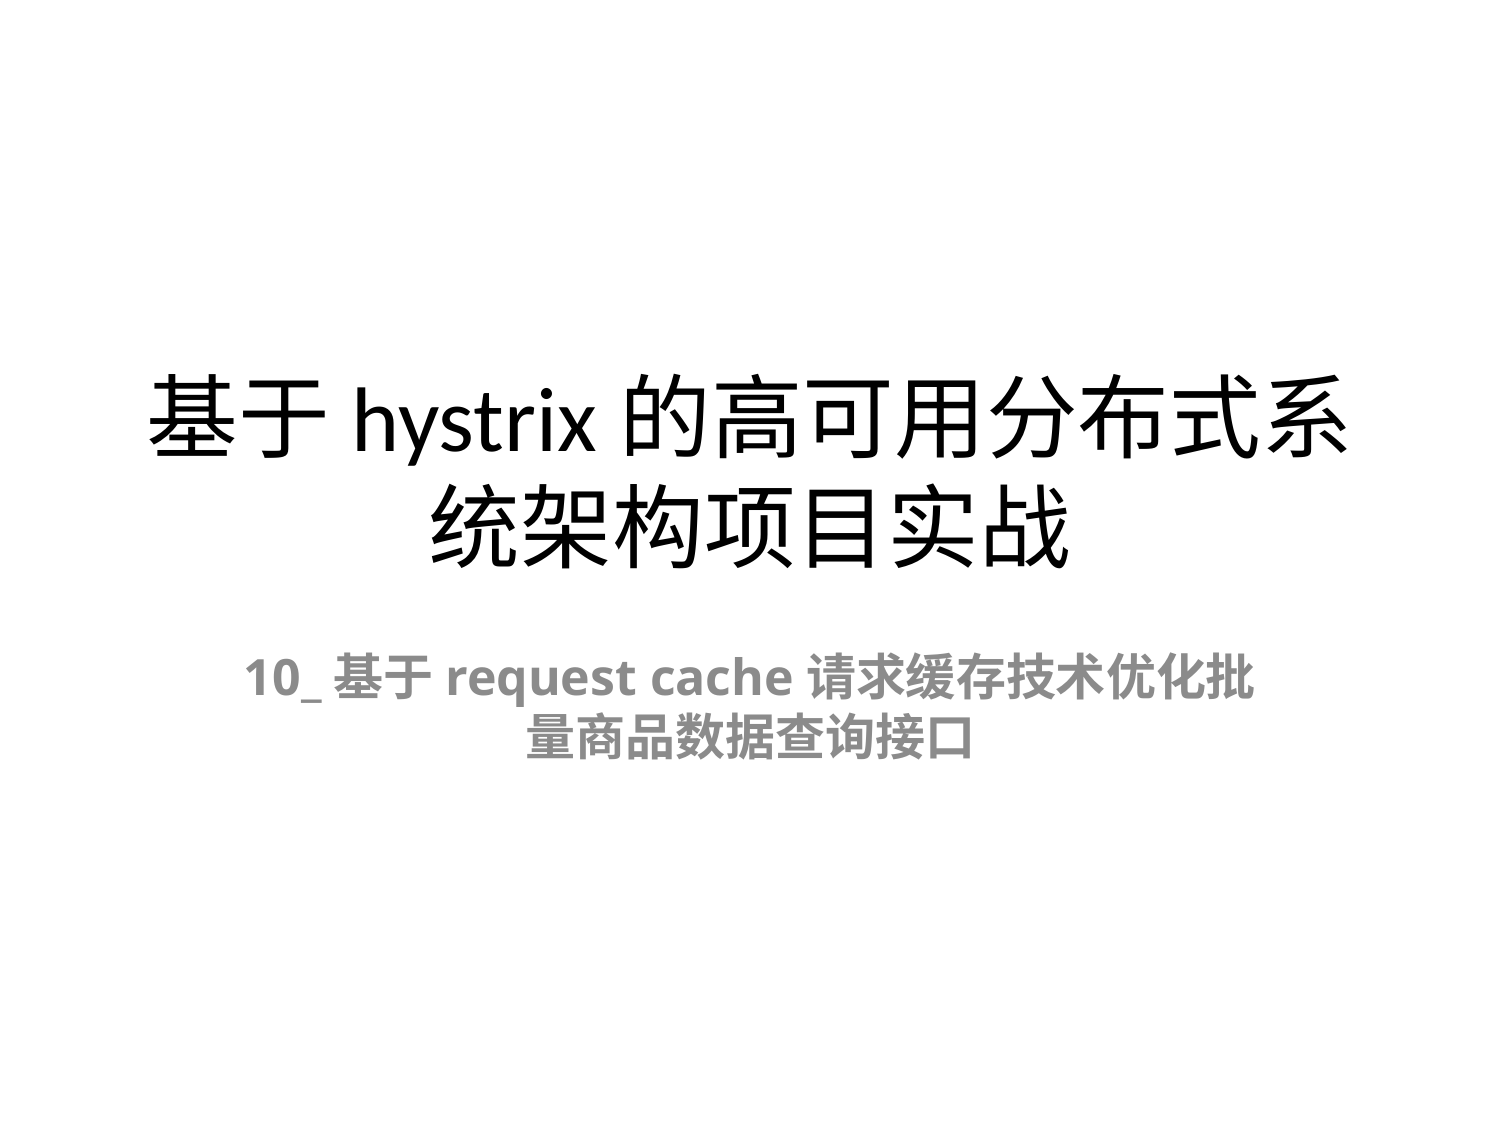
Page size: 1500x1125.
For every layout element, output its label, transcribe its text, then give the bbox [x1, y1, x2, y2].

subtitle 10_基于request cache请求缓存技术优化批量商品数据查询接口 [225, 637, 1275, 925]
title 基于hystrix的高可用分布式系统架构项目实战 [112, 349, 1388, 591]
